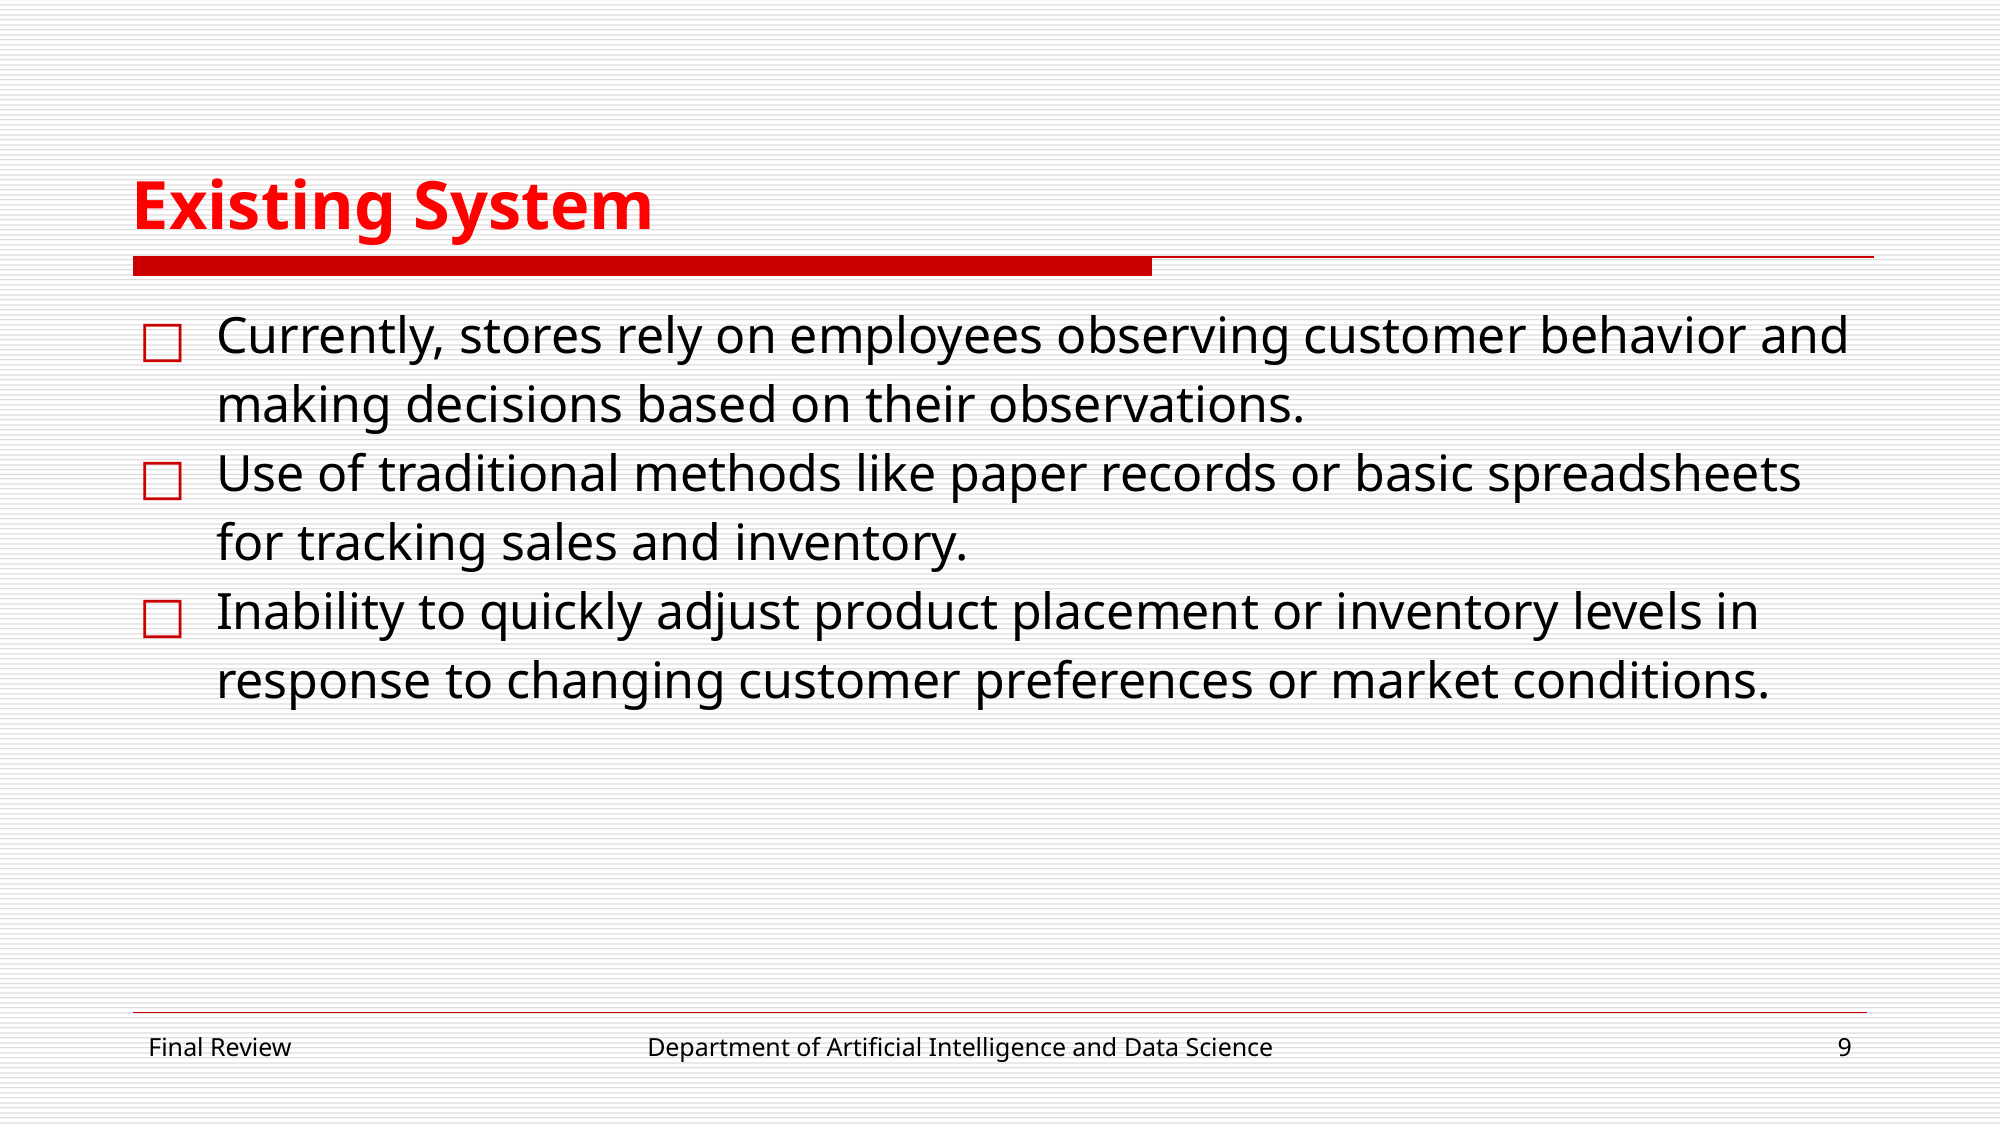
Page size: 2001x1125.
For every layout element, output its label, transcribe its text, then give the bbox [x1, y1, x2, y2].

slide_number Final Review [133, 1024, 567, 1103]
picture [0, 0, 2001, 1125]
footer Department of Artificial Intelligence and Data Science [604, 1024, 1317, 1103]
slide_number 9 [1433, 1024, 1867, 1103]
list Currently, stores rely on employees observing customer behavior and making decisions based on their observations. Use of traditional methods like paper records or basic spreadsheets for tracking sales and inventory. Inability to quickly adjust product placement or inventory levels in response to changing customer preferences or market conditions. [123, 287, 1874, 988]
title Existing System [116, 51, 1867, 251]
